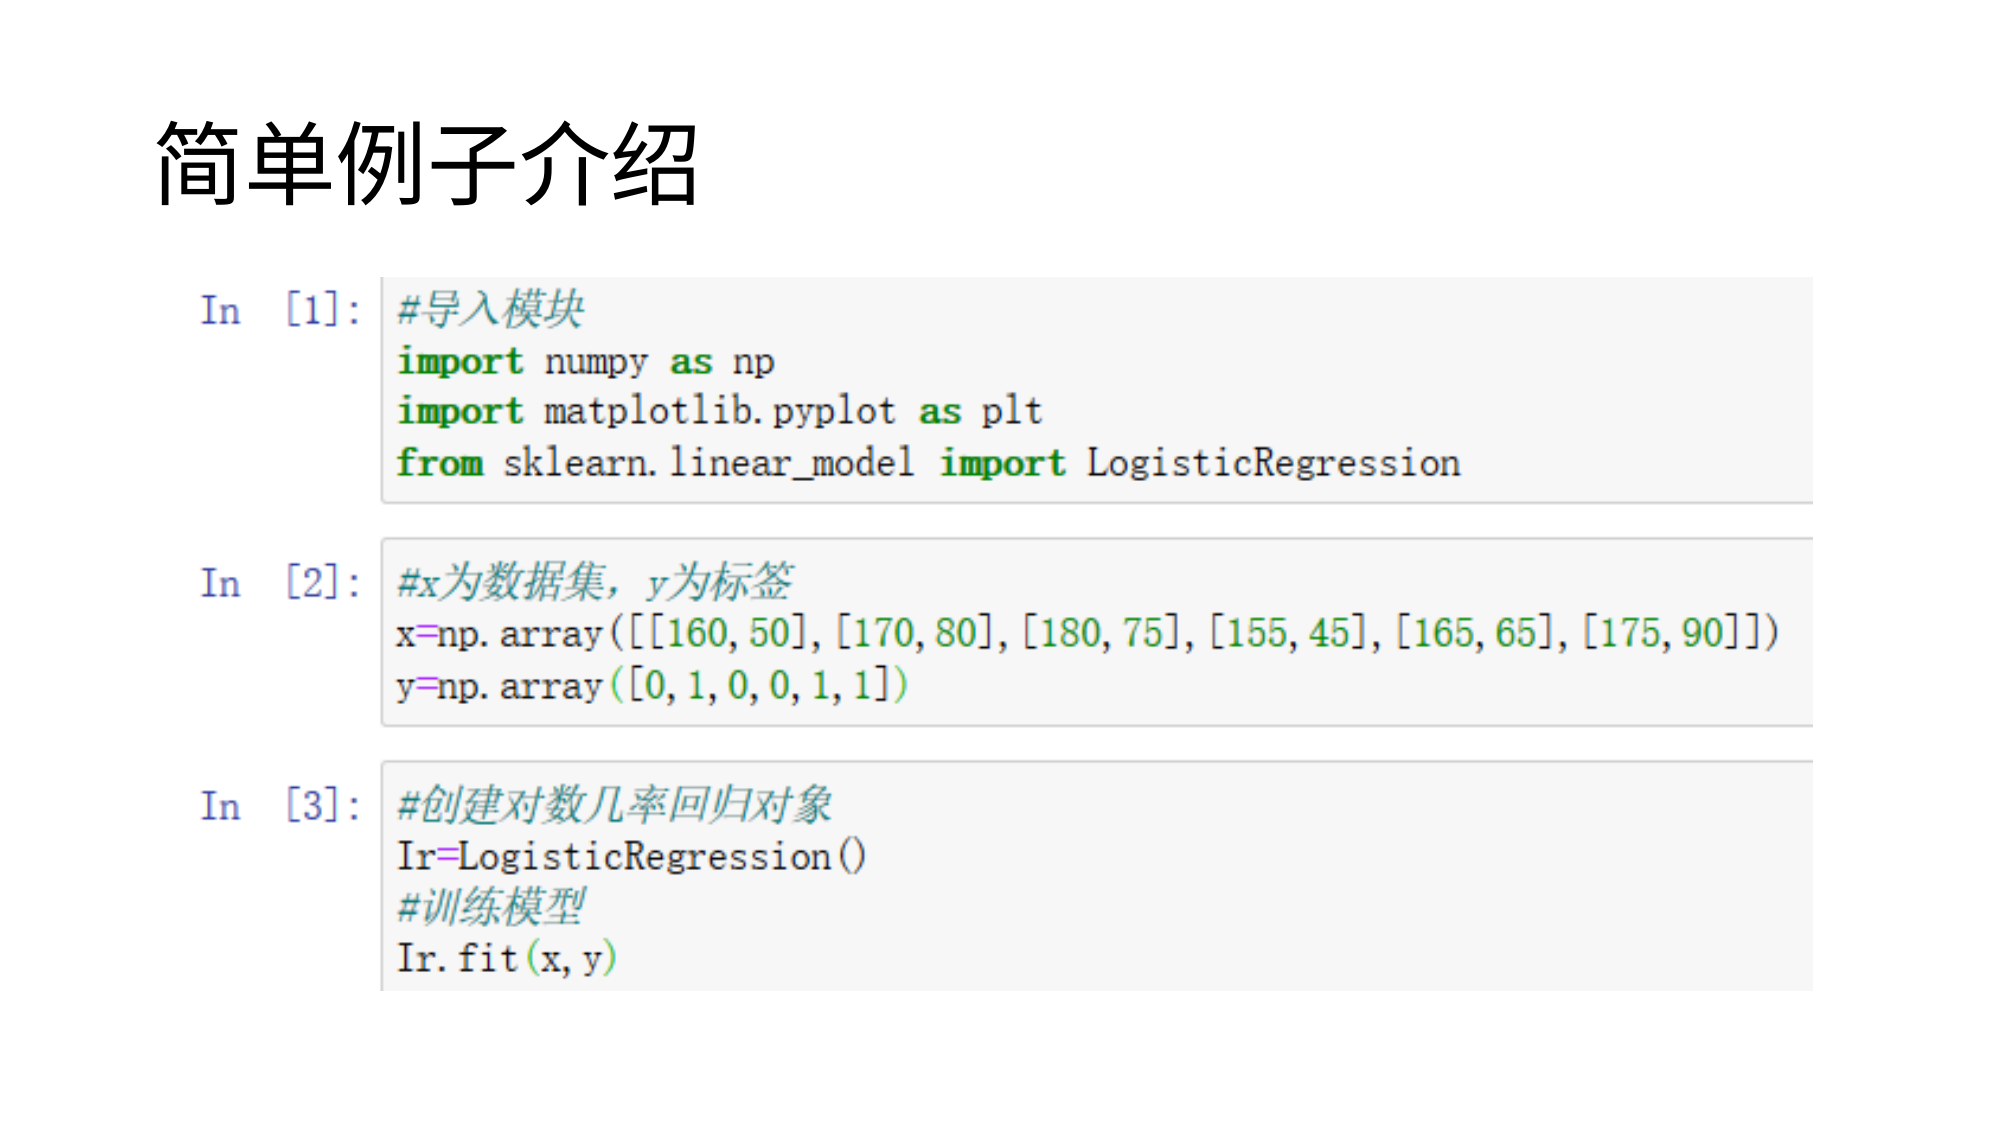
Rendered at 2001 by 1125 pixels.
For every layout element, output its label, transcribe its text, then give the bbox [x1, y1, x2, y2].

picture [168, 277, 1813, 991]
title 简单例子介绍 [137, 59, 1863, 278]
